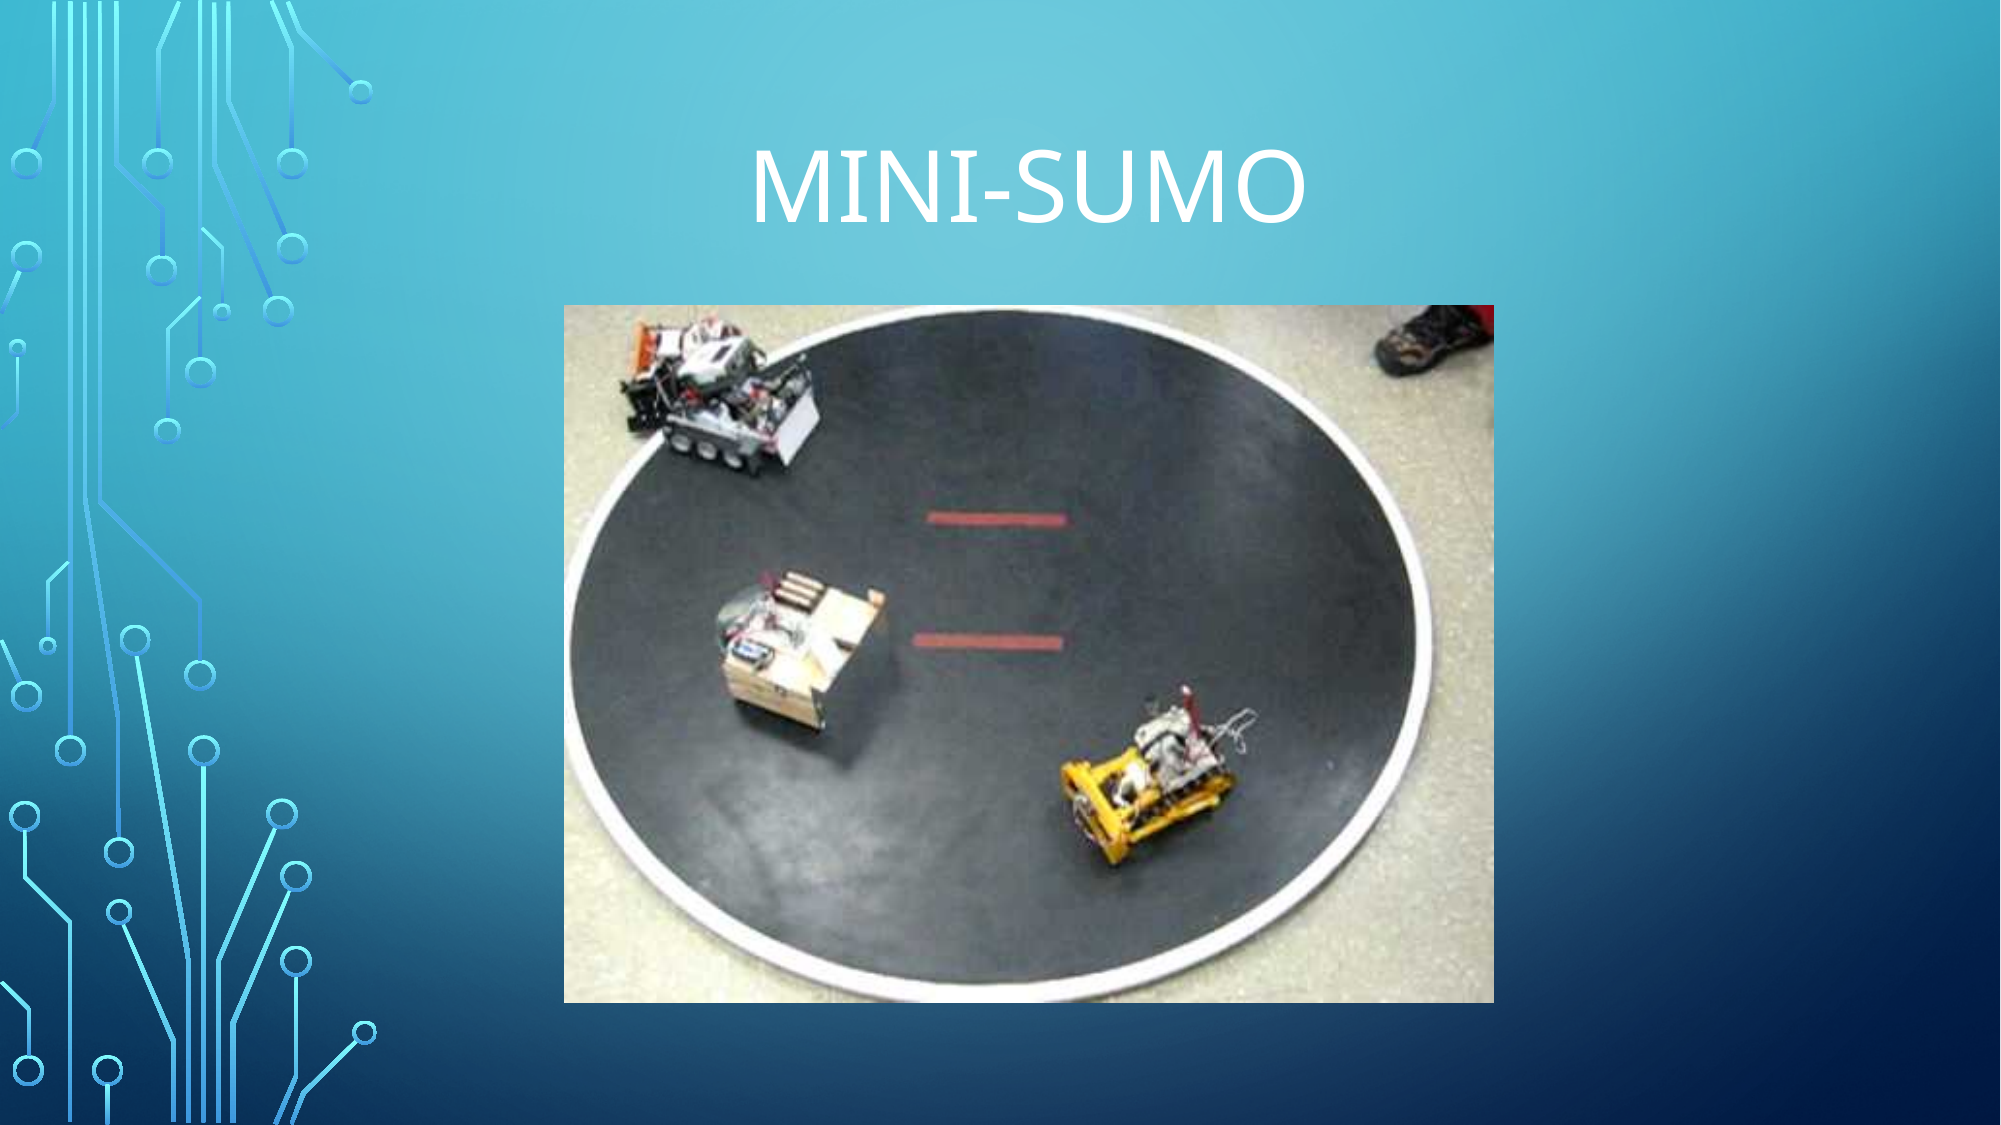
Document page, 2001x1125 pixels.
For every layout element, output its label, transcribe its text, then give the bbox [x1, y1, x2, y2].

title Mini-sumo [307, 82, 1750, 252]
picture [564, 305, 1494, 1003]
